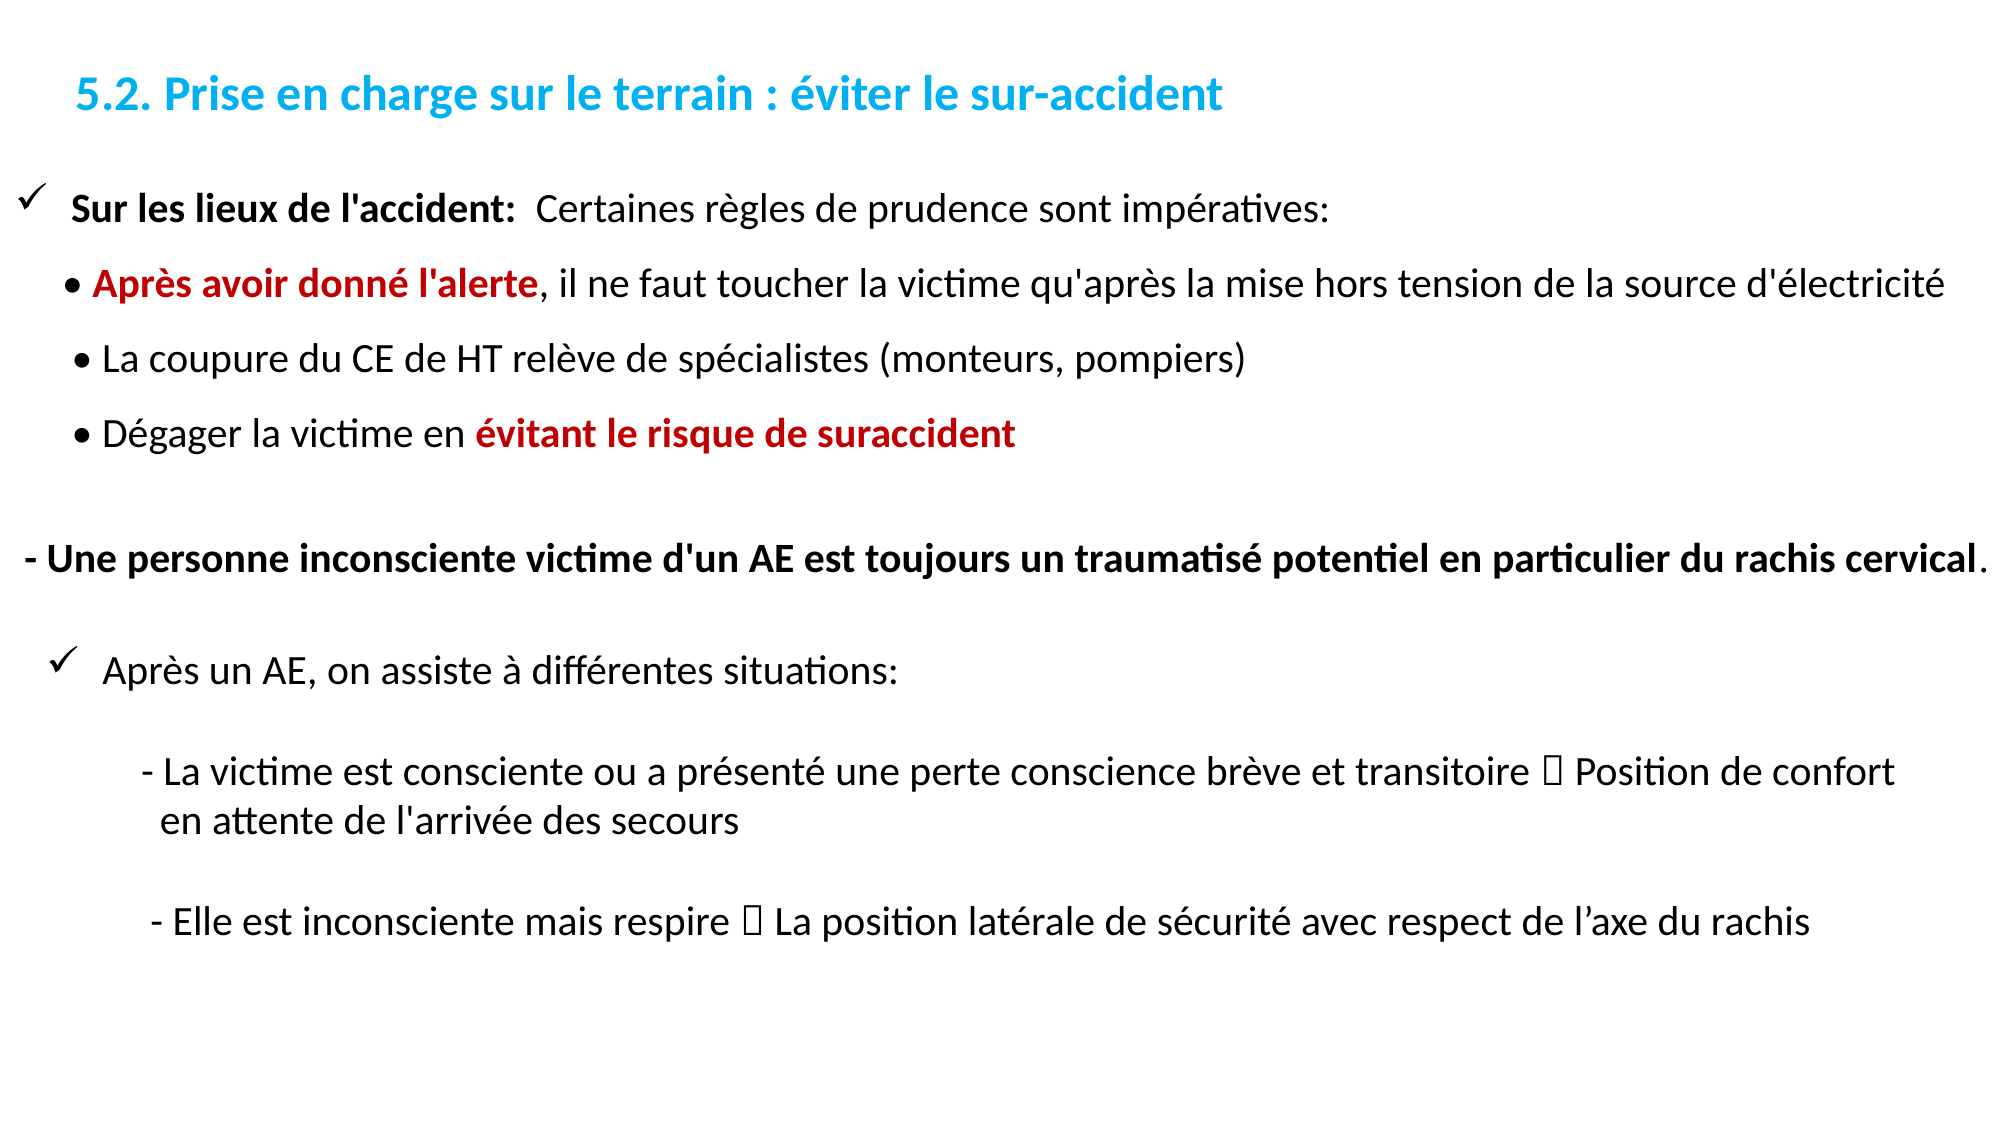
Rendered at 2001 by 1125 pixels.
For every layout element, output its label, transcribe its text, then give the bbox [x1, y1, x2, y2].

text_box 5.2. Prise en charge sur le terrain : éviter le sur-accident [61, 53, 1395, 129]
text_box Après un AE, on assiste à différentes situations: - La victime est consciente ou a présenté une perte conscience brève et transitoire  Position de confort en attente de l'arrivée des secours - Elle est inconsciente mais respire  La position latérale de sécurité avec respect de l’axe du rachis [31, 635, 1979, 951]
text_box Sur les lieux de l'accident: Certaines règles de prudence sont impératives: • Après avoir donné l'alerte, il ne faut toucher la victime qu'après la mise hors tension de la source d'électricité • La coupure du CE de HT relève de spécialistes (monteurs, pompiers) • Dégager la victime en évitant le risque de suraccident - Une personne inconsciente victime d'un AE est toujours un traumatisé potentiel en particulier du rachis cervical. [0, 172, 2000, 588]
